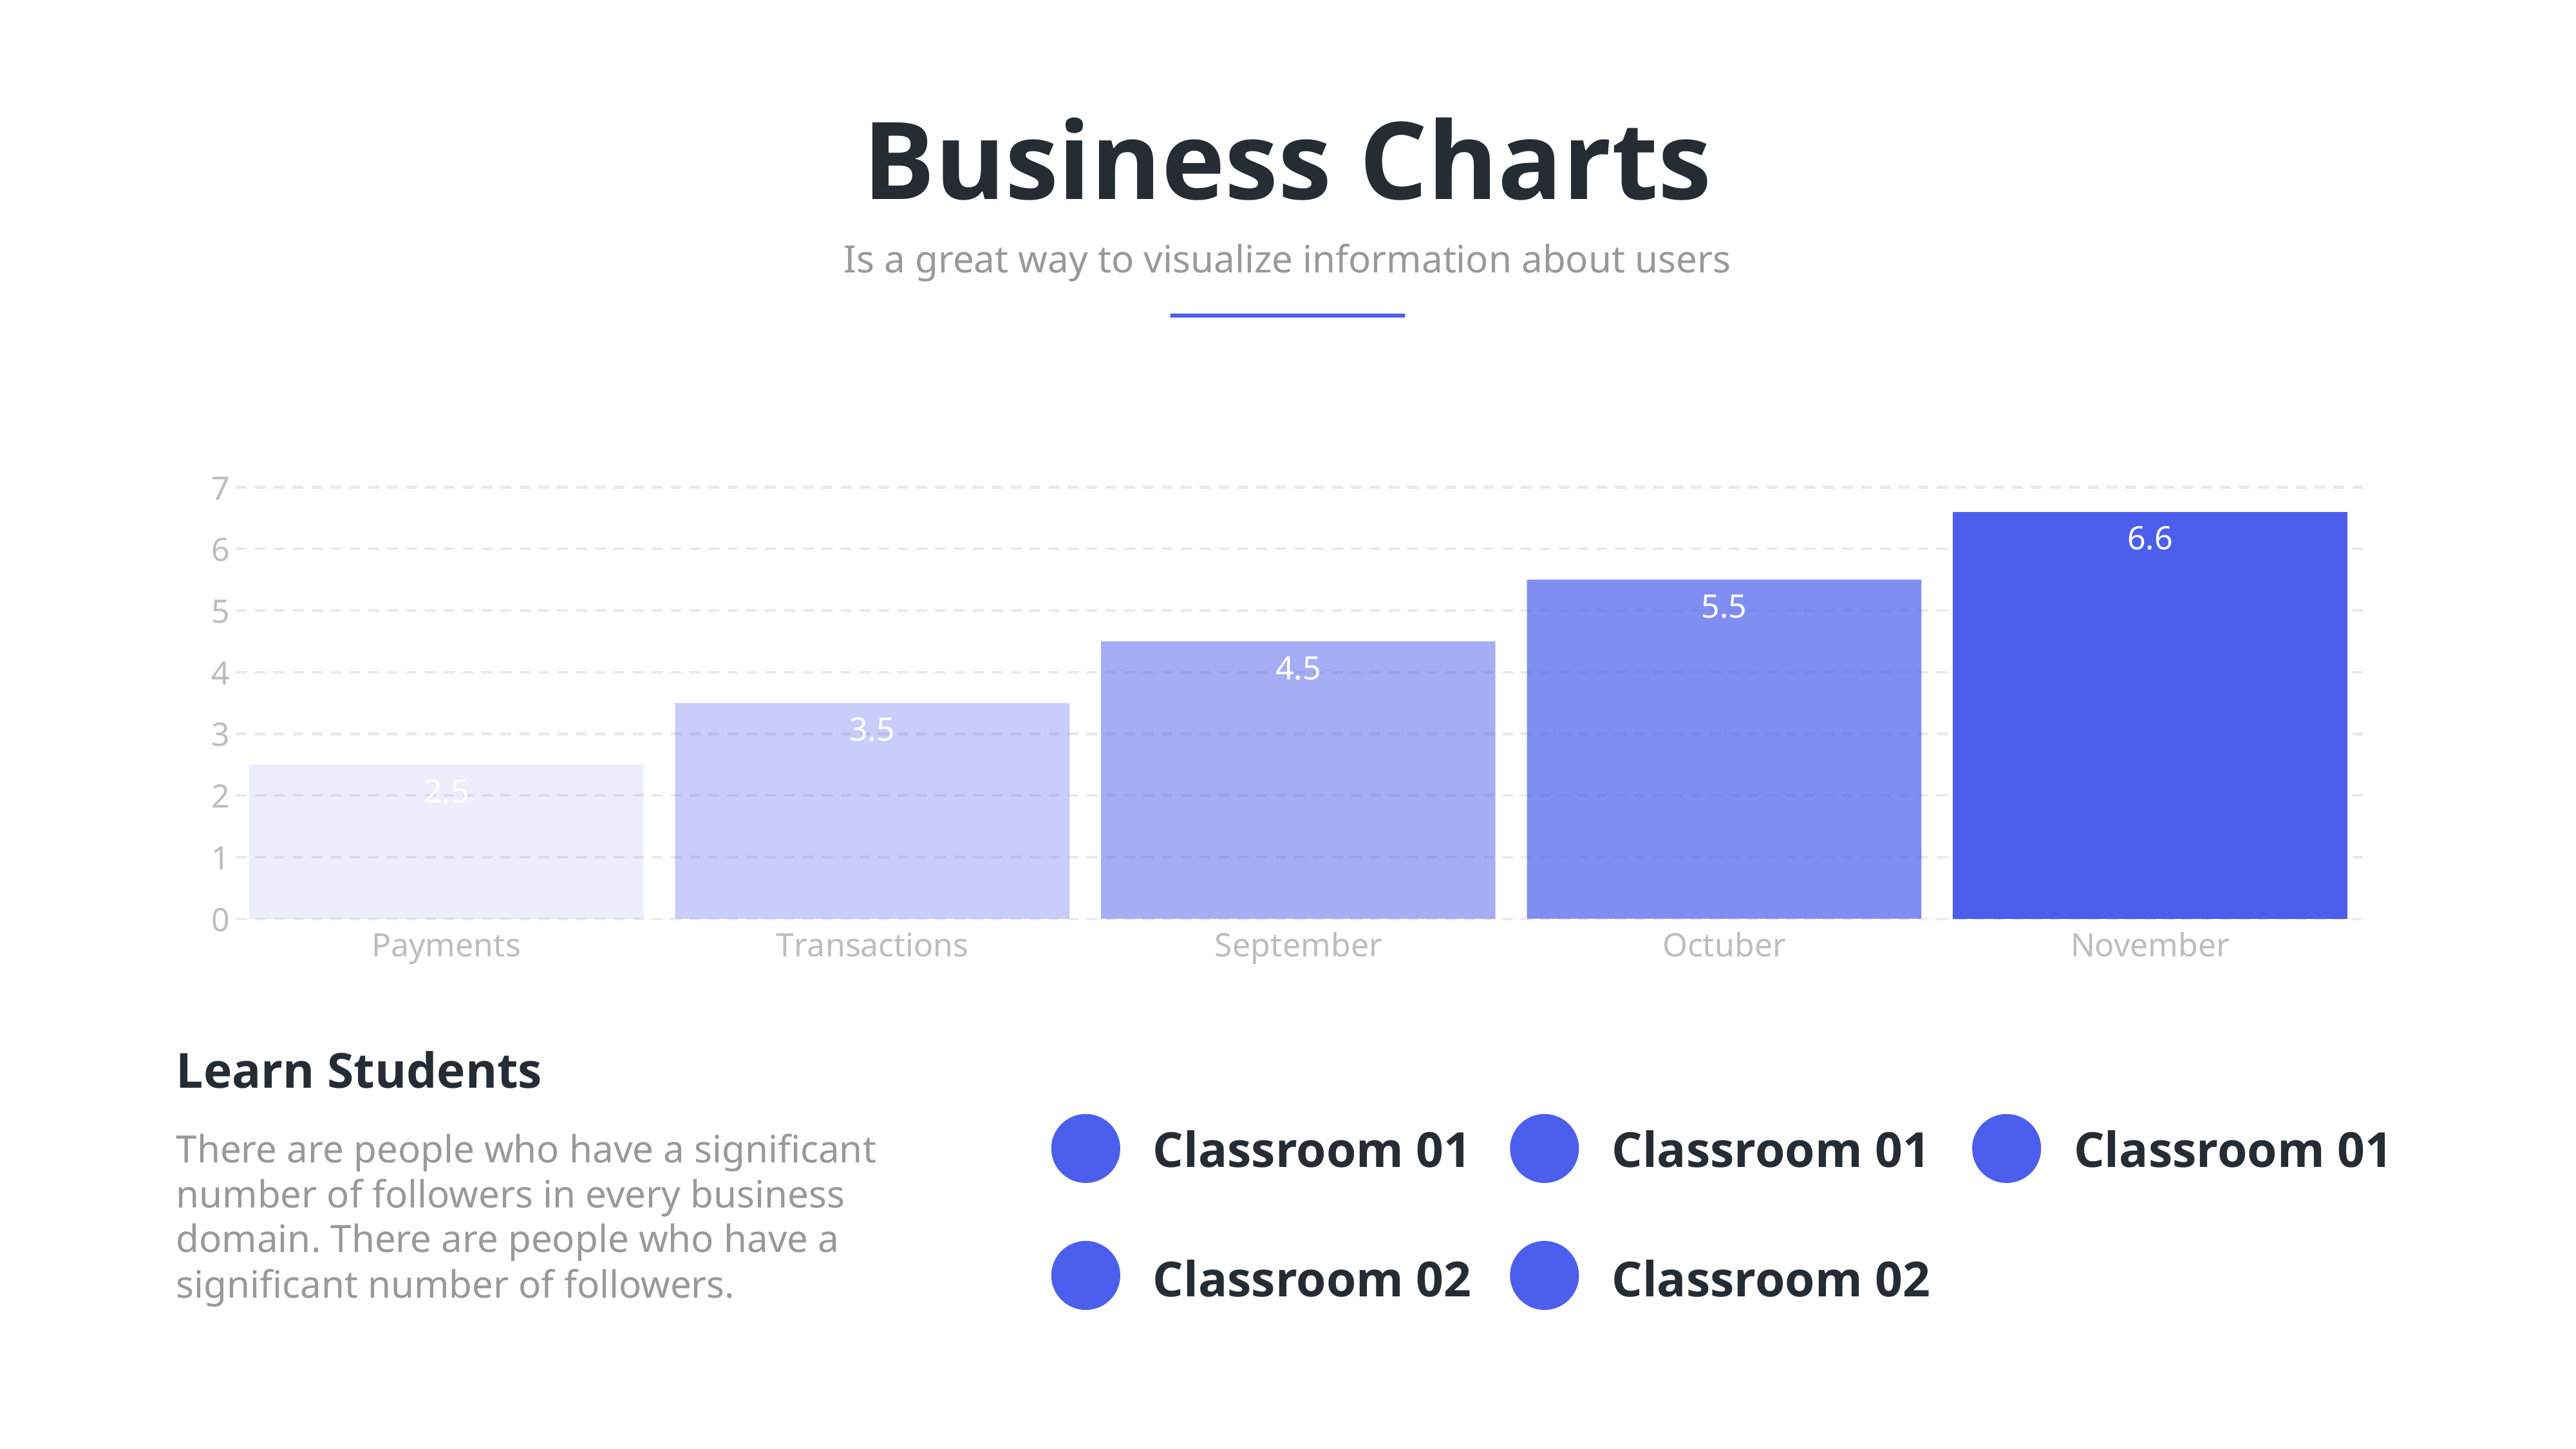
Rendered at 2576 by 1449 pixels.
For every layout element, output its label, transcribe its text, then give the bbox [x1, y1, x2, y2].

text_box Classroom 02 [1602, 1244, 2011, 1311]
text_box [1553, 1114, 1580, 1183]
text_box [1971, 1113, 2042, 1184]
text_box Classroom 01 [1602, 1113, 1999, 1182]
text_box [1051, 1113, 1553, 1312]
text_box [1553, 1241, 1580, 1310]
chart [166, 455, 2408, 977]
text_box Classroom 01 [2064, 1113, 2474, 1182]
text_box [664, 87, 1911, 318]
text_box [166, 1034, 1128, 1312]
